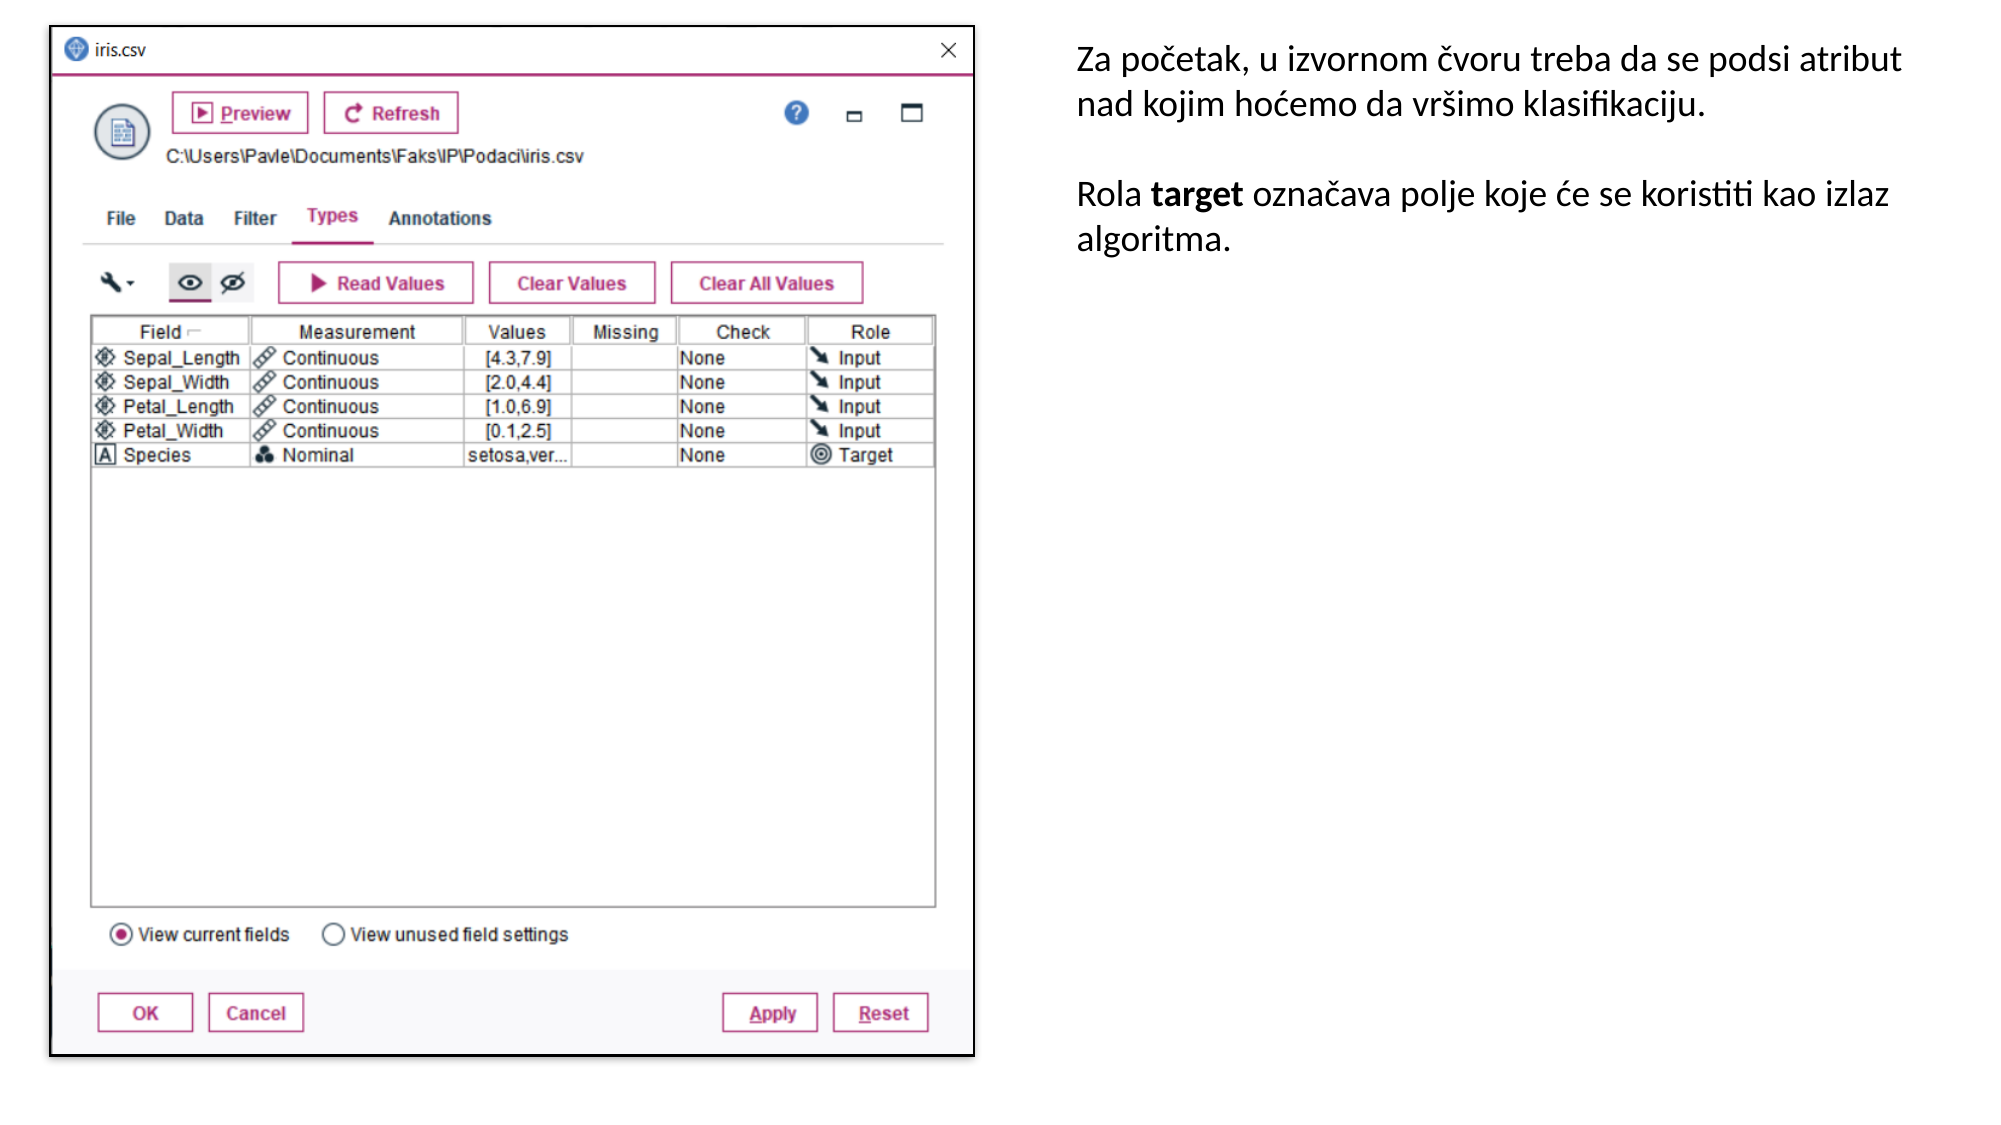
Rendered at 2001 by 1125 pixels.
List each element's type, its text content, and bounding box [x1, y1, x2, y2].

text_box Za početak, u izvornom čvoru treba da se podsi atribut nad kojim hoćemo da vršimo klasifikaciju. Rola target označava polje koje će se koristiti kao izlaz algoritma. [1061, 26, 1927, 267]
picture [50, 26, 973, 1055]
